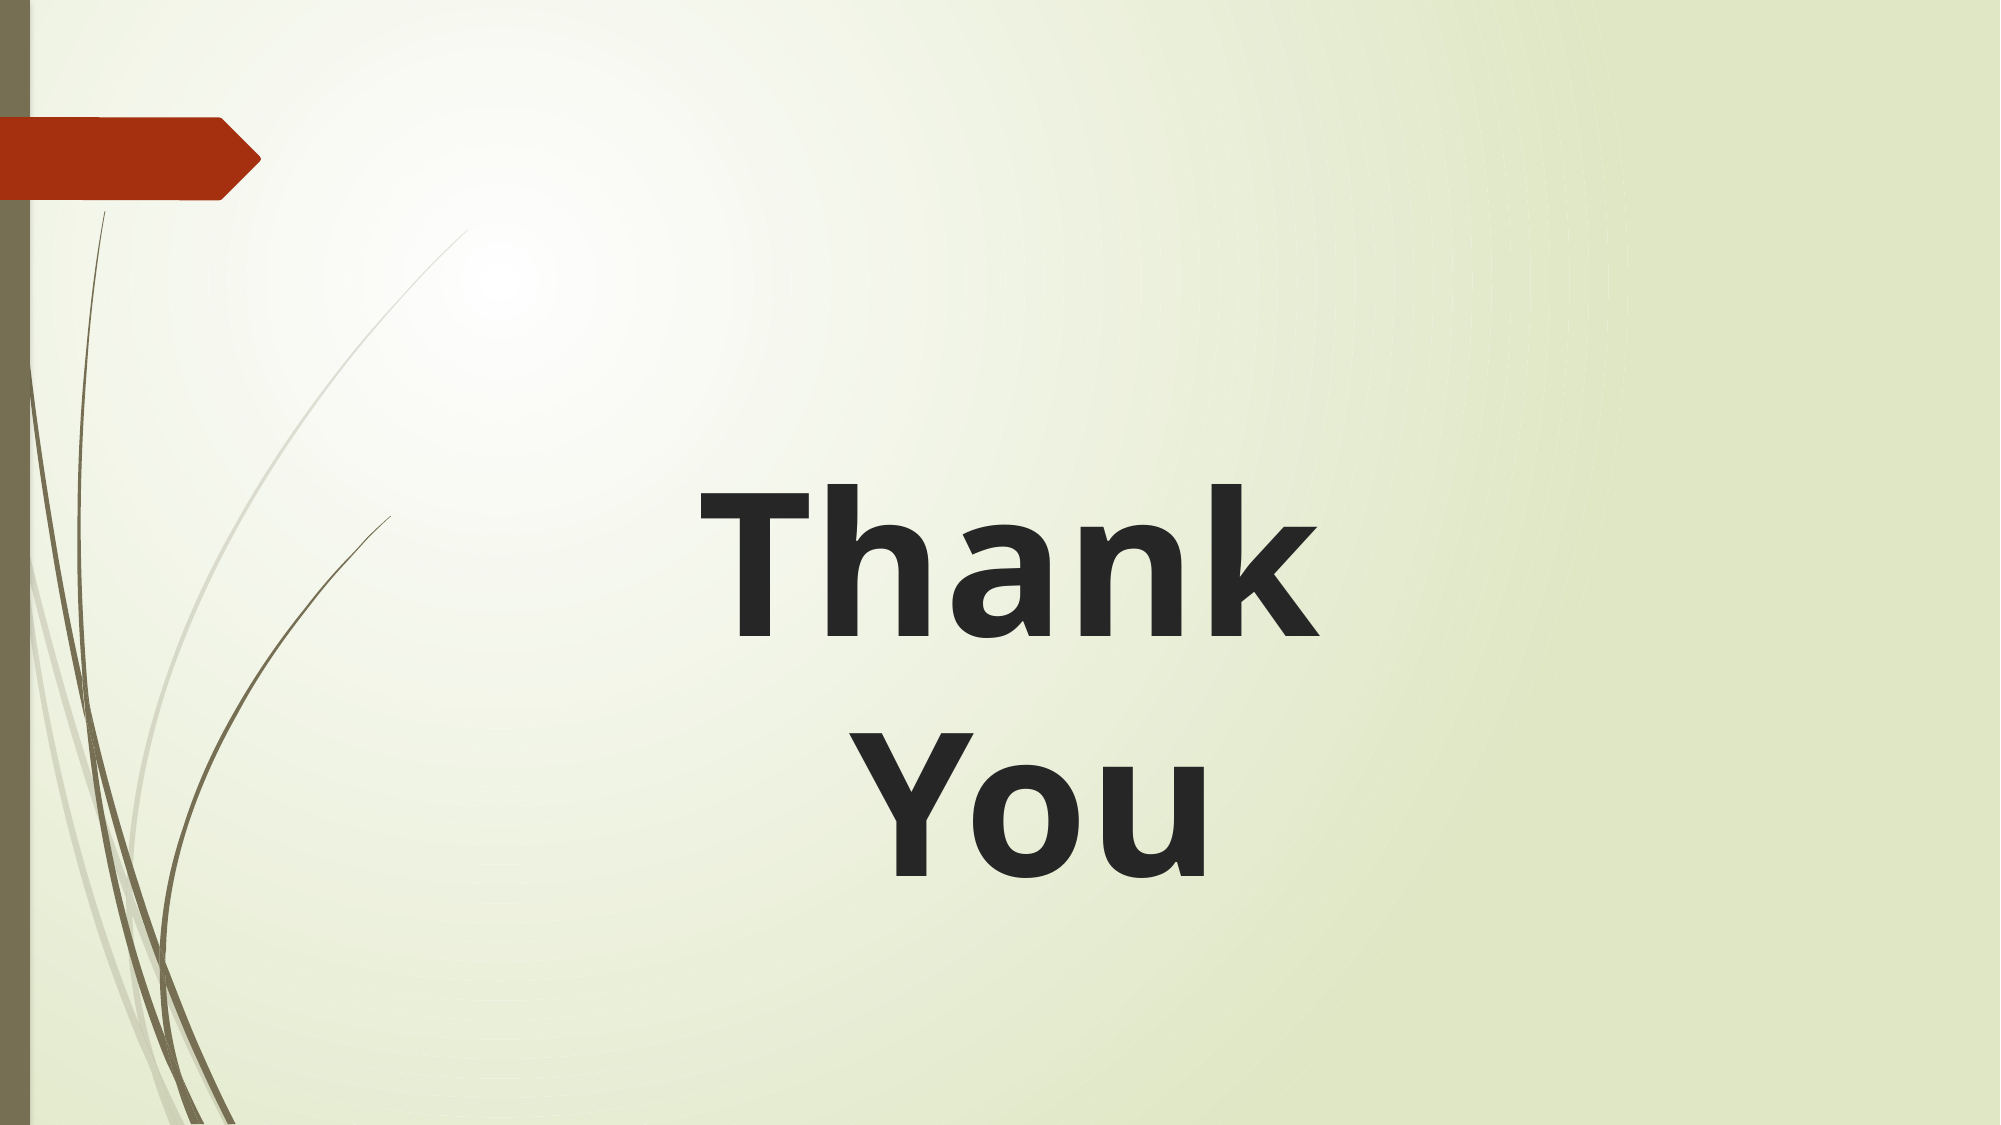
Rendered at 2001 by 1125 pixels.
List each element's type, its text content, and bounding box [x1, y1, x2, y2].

title Thank You [620, 428, 1450, 639]
